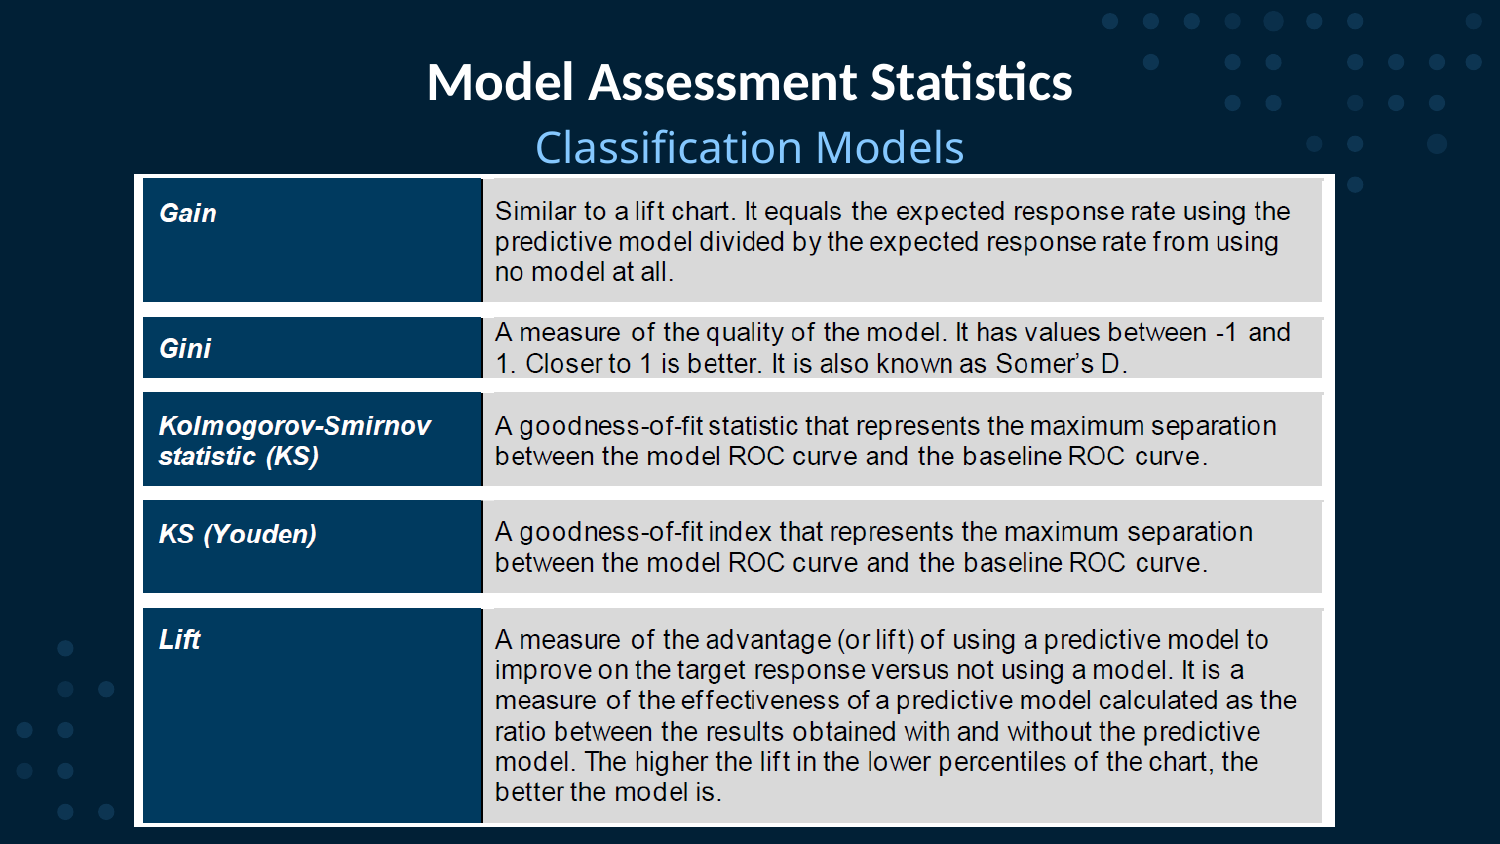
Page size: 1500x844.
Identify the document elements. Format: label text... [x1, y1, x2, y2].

list Classification Models [103, 120, 1397, 196]
picture [134, 174, 1335, 827]
title Model Assessment Statistics [103, 44, 1397, 120]
